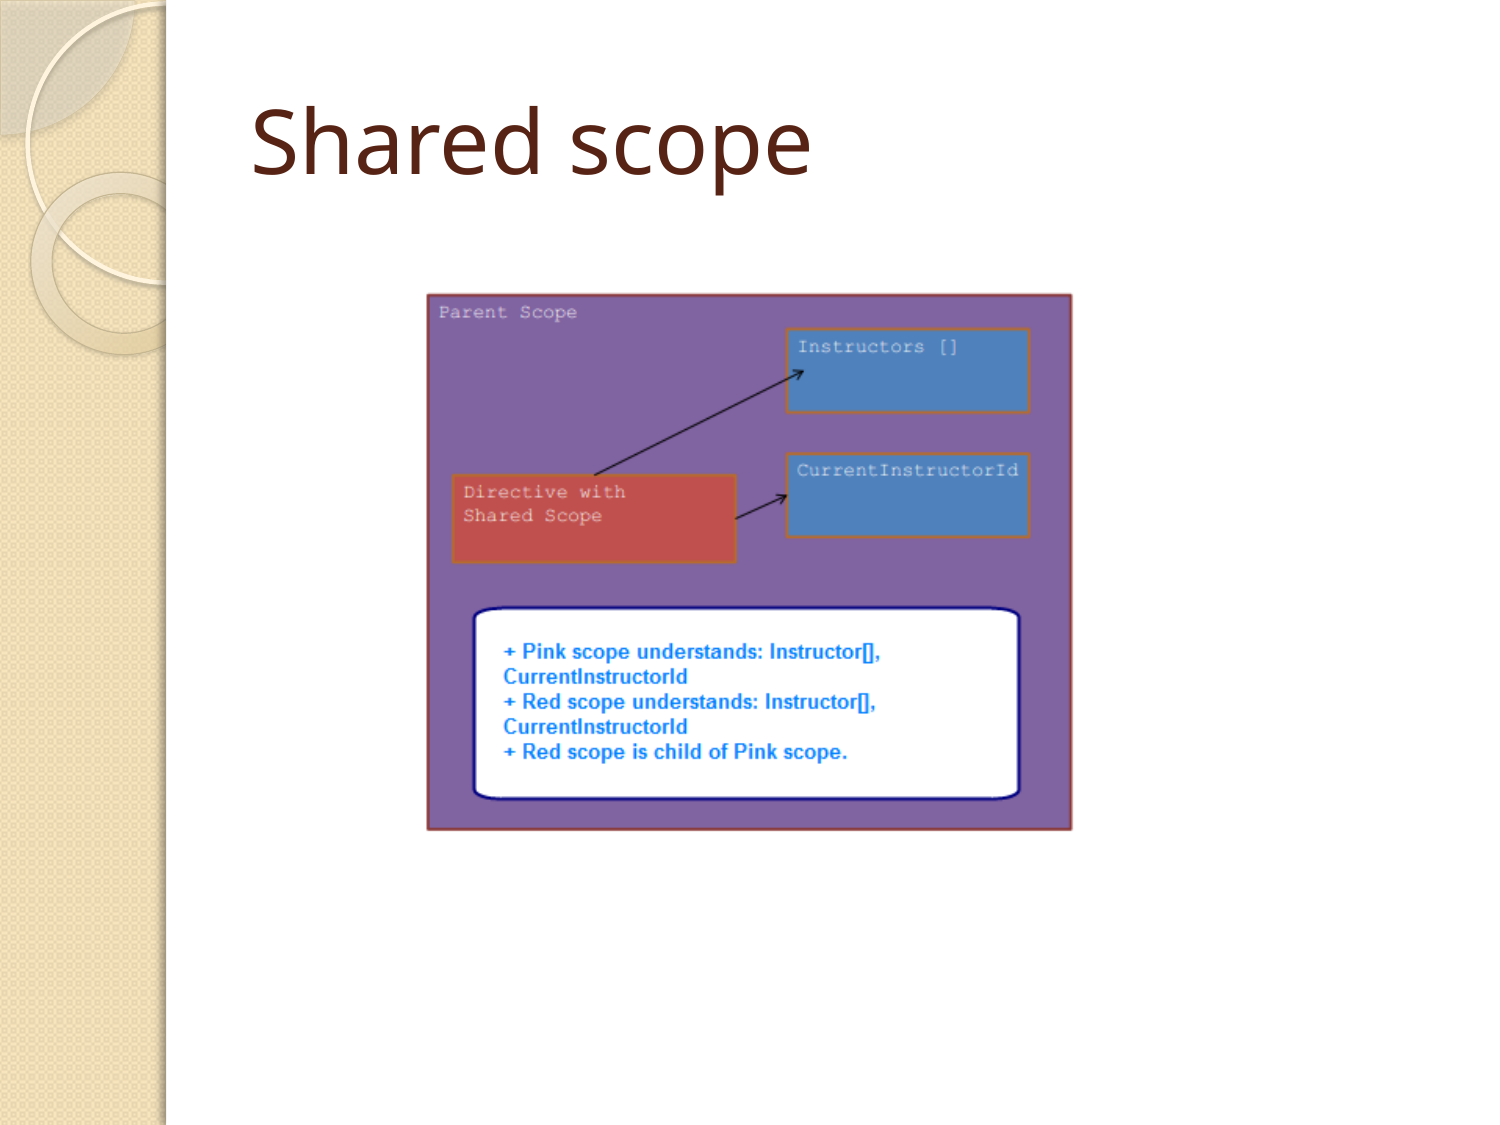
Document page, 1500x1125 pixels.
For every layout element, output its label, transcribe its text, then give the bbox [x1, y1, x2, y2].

title Shared scope [235, 45, 1466, 233]
picture [419, 285, 1081, 840]
